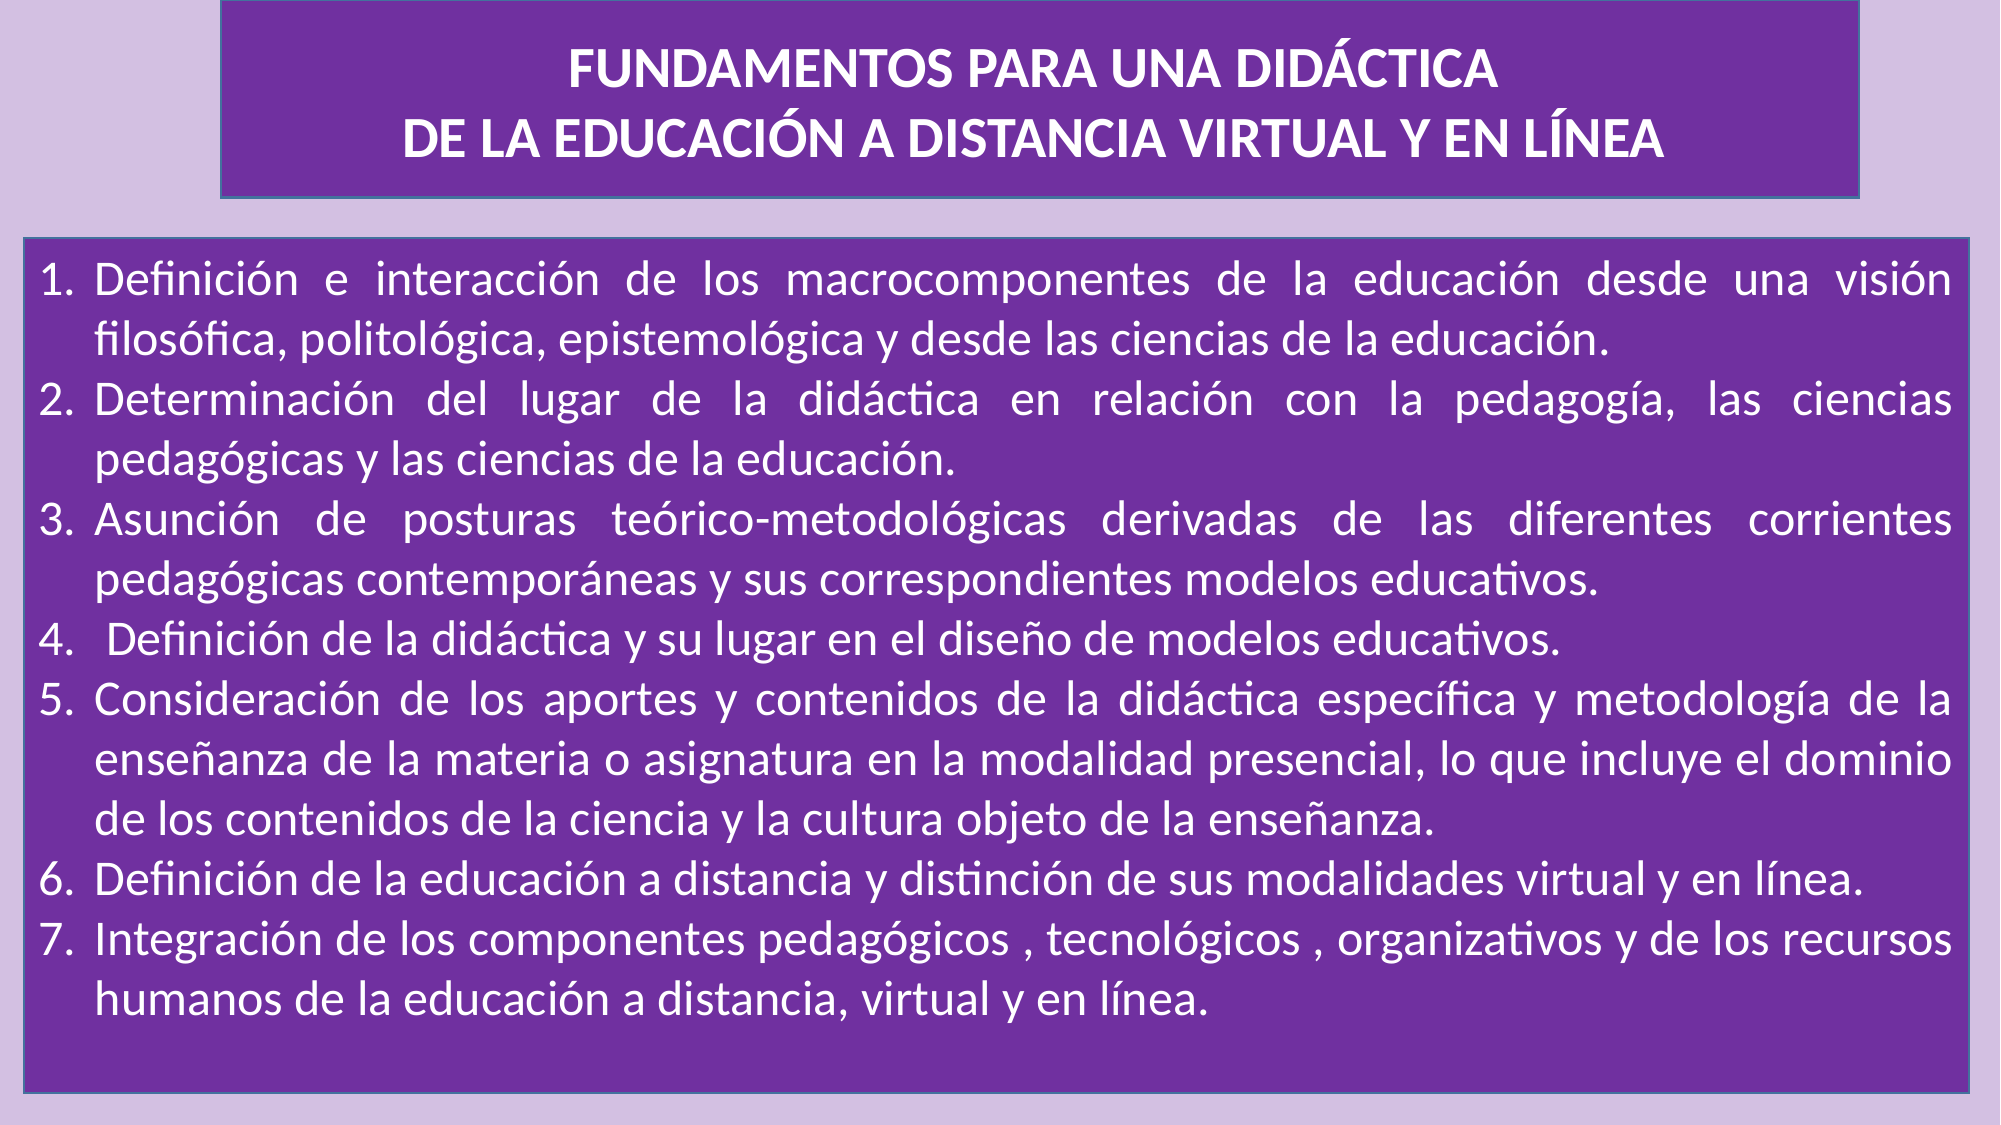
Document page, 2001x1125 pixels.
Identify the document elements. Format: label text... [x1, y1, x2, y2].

text_box FUNDAMENTOS PARA UNA DIDÁCTICA DE LA EDUCACIÓN A DISTANCIA VIRTUAL Y EN LÍNEA [220, 0, 1860, 199]
text_box Definición e interacción de los macrocomponentes de la educación desde una visión filosófica, politológica, epistemológica y desde las ciencias de la educación. Determinación del lugar de la didáctica en relación con la pedagogía, las ciencias pedagógicas y las ciencias de la educación. Asunción de posturas teórico-metodológicas derivadas de las diferentes corrientes pedagógicas contemporáneas y sus correspondientes modelos educativos. Definición de la didáctica y su lugar en el diseño de modelos educativos. Consideración de los aportes y contenidos de la didáctica específica y metodología de la enseñanza de la materia o asignatura en la modalidad presencial, lo que incluye el dominio de los contenidos de la ciencia y la cultura objeto de la enseñanza. Definición de la educación a distancia y distinción de sus modalidades virtual y en línea. Integración de los componentes pedagógicos , tecnológicos , organizativos y de los recursos humanos de la educación a distancia, virtual y en línea. [23, 237, 1970, 1094]
